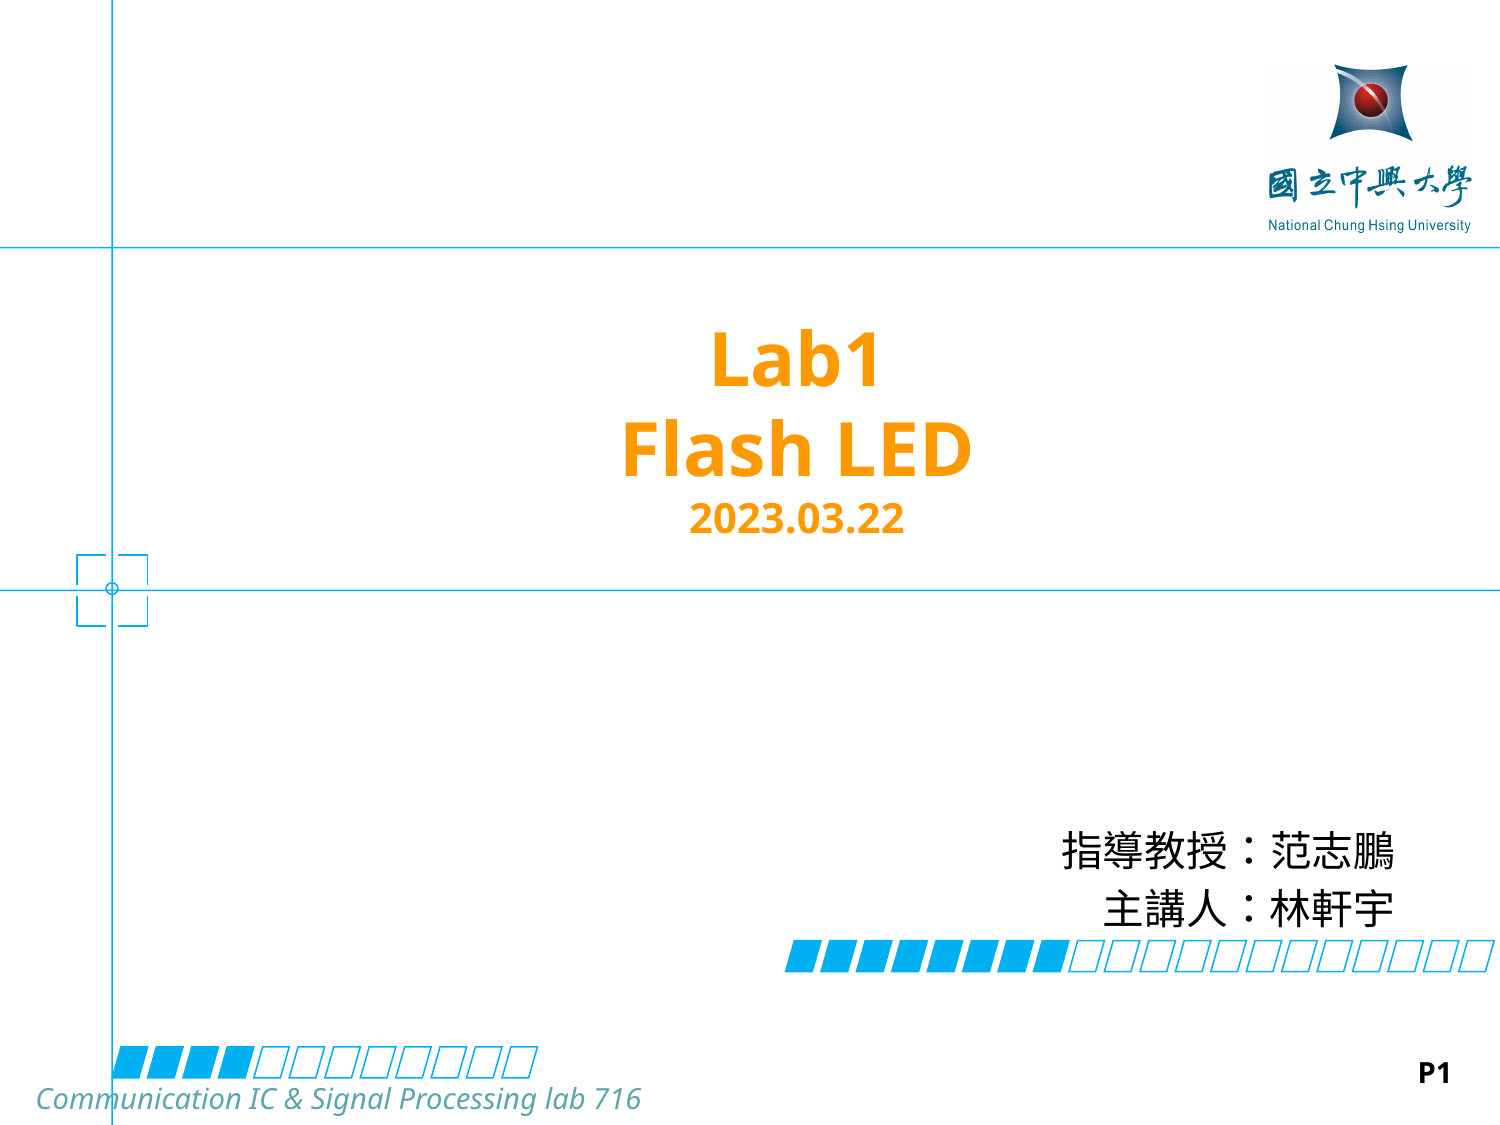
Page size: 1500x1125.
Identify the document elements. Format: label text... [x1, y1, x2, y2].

subtitle [302, 586, 1353, 929]
picture [1268, 64, 1472, 233]
text_box 指導教授：范志鵬 主講人：林軒宇 [797, 810, 1411, 941]
title Lab1 Flash LED 2023.03.22 [109, 290, 1486, 563]
